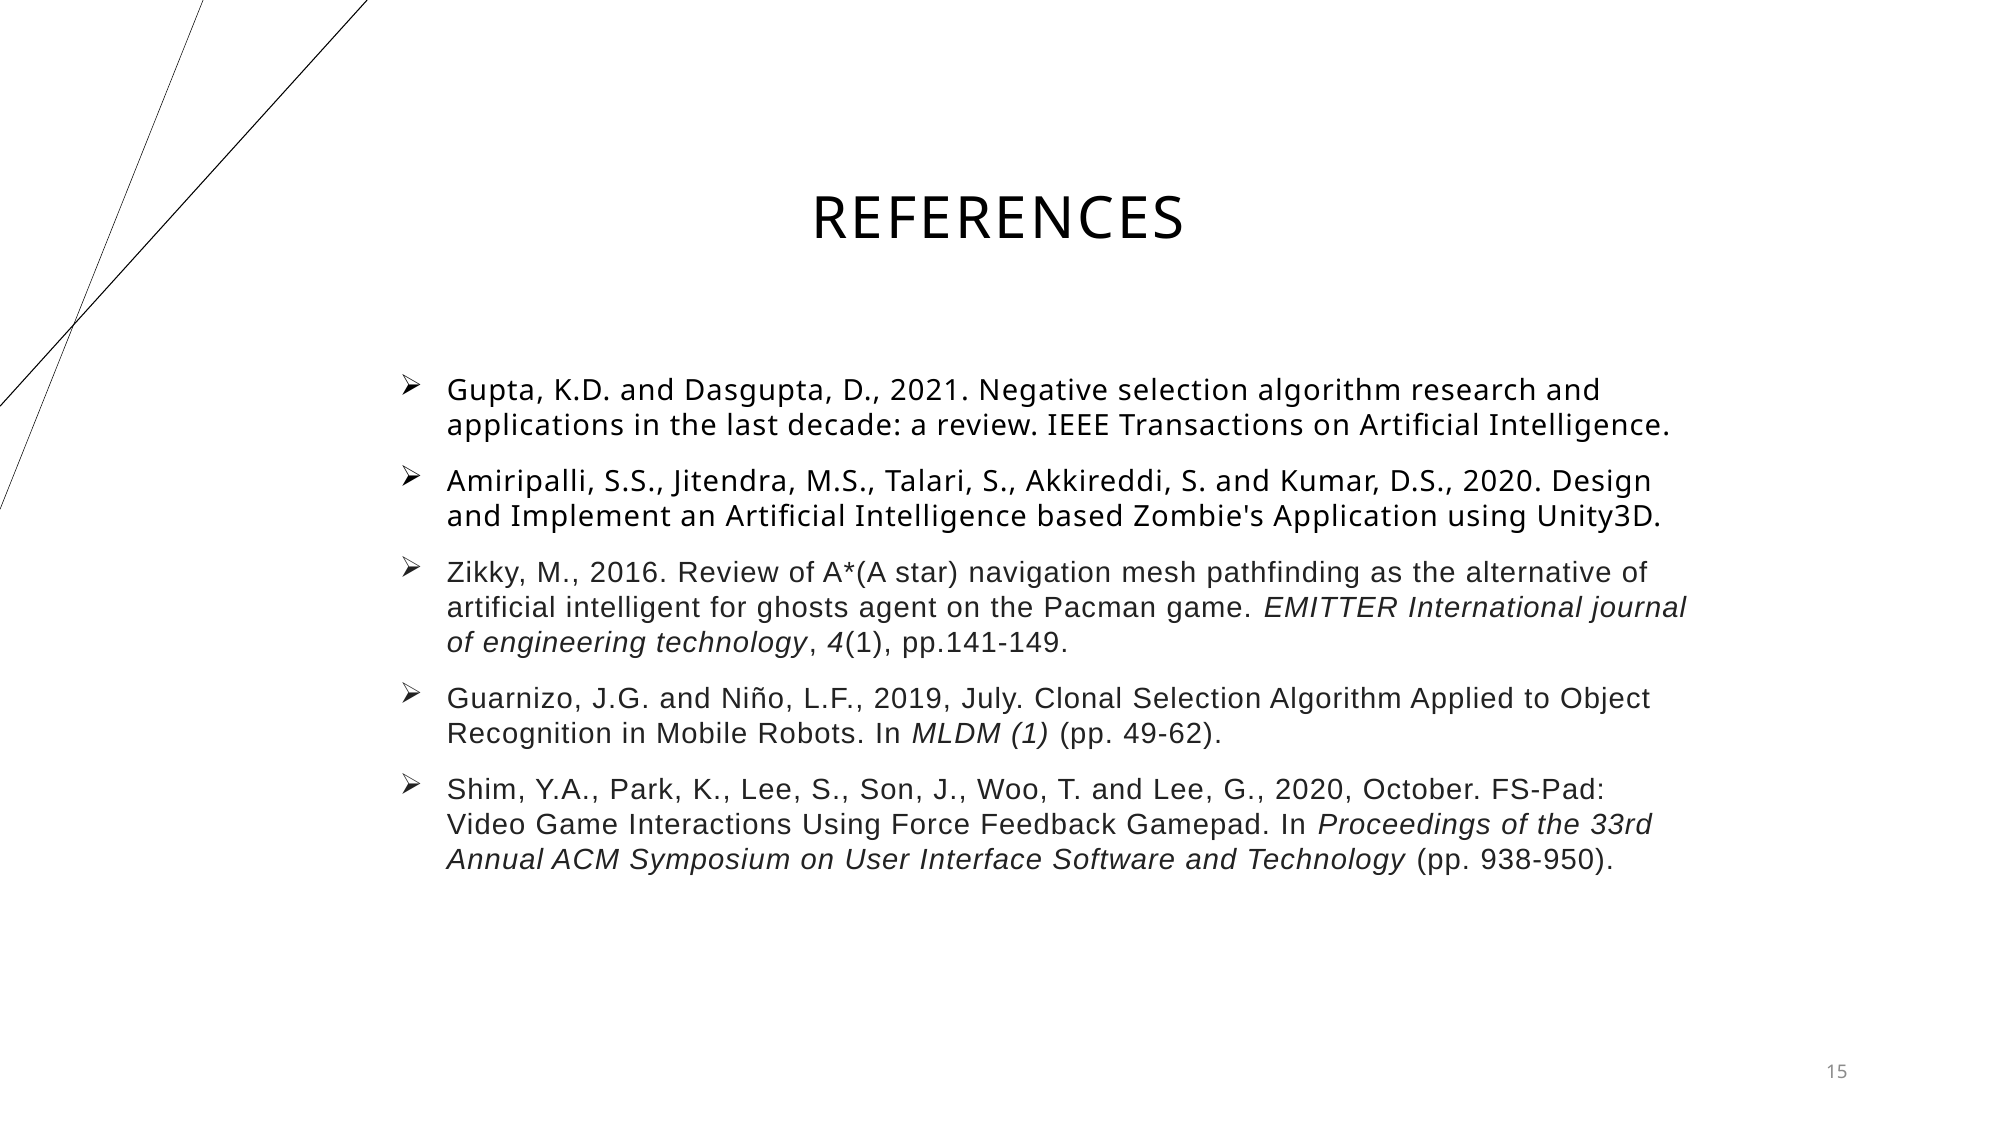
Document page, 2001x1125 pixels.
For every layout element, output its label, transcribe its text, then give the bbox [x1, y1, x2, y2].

slide_number 15 [1412, 1042, 1863, 1103]
list Gupta, K.D. and Dasgupta, D., 2021. Negative selection algorithm research and applications in the last decade: a review. IEEE Transactions on Artificial Intelligence. Amiripalli, S.S., Jitendra, M.S., Talari, S., Akkireddi, S. and Kumar, D.S., 2020. Design and Implement an Artificial Intelligence based Zombie's Application using Unity3D. Zikky, M., 2016. Review of A*(A star) navigation mesh pathfinding as the alternative of artificial intelligent for ghosts agent on the Pacman game. EMITTER International journal of engineering technology, 4(1), pp.141-149. Guarnizo, J.G. and Niño, L.F., 2019, July. Clonal Selection Algorithm Applied to Object Recognition in Mobile Robots. In MLDM (1) (pp. 49-62). Shim, Y.A., Park, K., Lee, S., Son, J., Woo, T. and Lee, G., 2020, October. FS-Pad: Video Game Interactions Using Force Feedback Gamepad. In Proceedings of the 33rd Annual ACM Symposium on User Interface Software and Technology (pp. 938-950). [384, 363, 1707, 1008]
title References [309, 146, 1691, 364]
